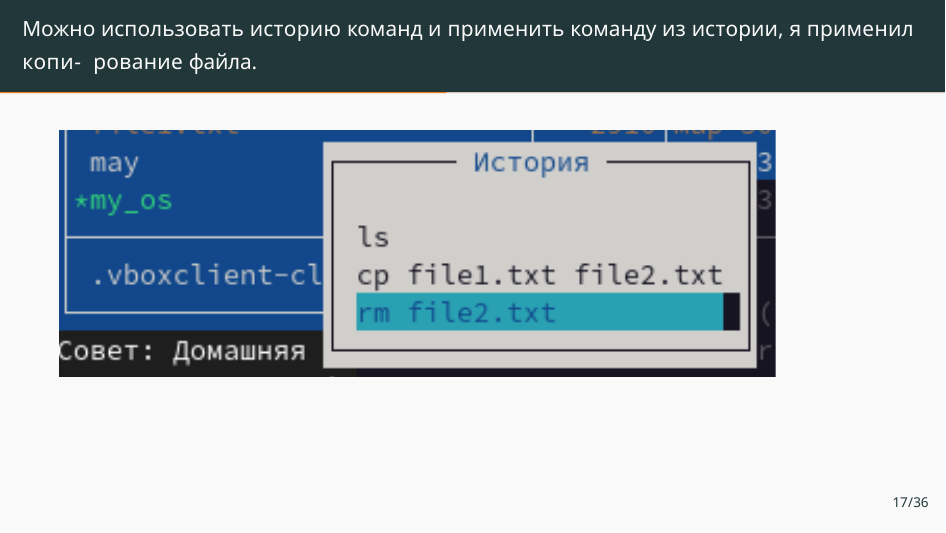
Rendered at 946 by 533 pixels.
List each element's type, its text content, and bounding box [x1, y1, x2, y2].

text_box Можно использовать историю команд и применить команду из истории, я применил копи- рование файла. [20, 5, 925, 74]
text_box [0, 0, 945, 91]
slide_number 17/36 [886, 490, 937, 533]
picture [58, 130, 776, 378]
